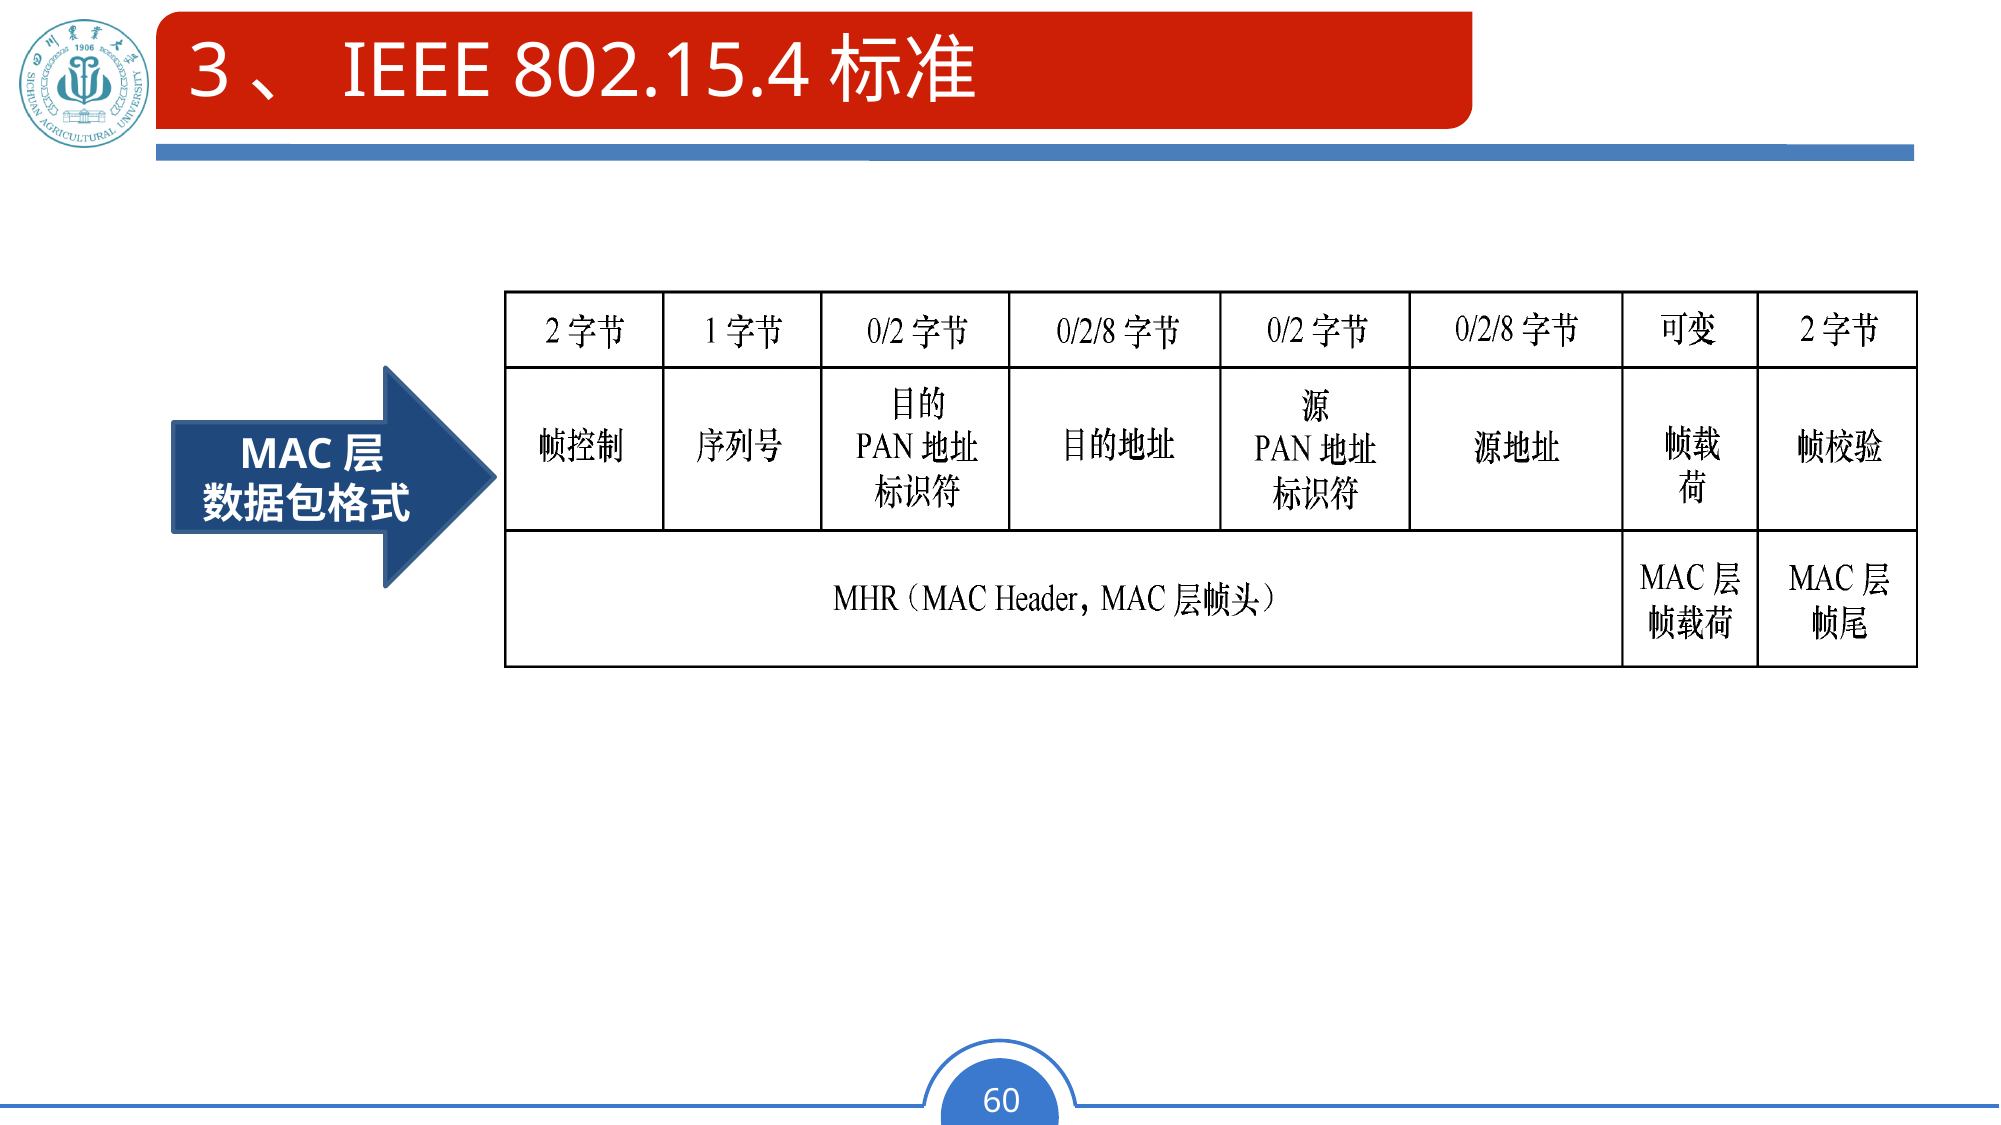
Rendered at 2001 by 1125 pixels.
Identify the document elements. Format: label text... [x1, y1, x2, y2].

text_box MAC层 数据包格式 [171, 365, 497, 589]
title 3、IEEE 802.15.4标准 [173, 14, 1910, 126]
picture [504, 286, 1918, 668]
